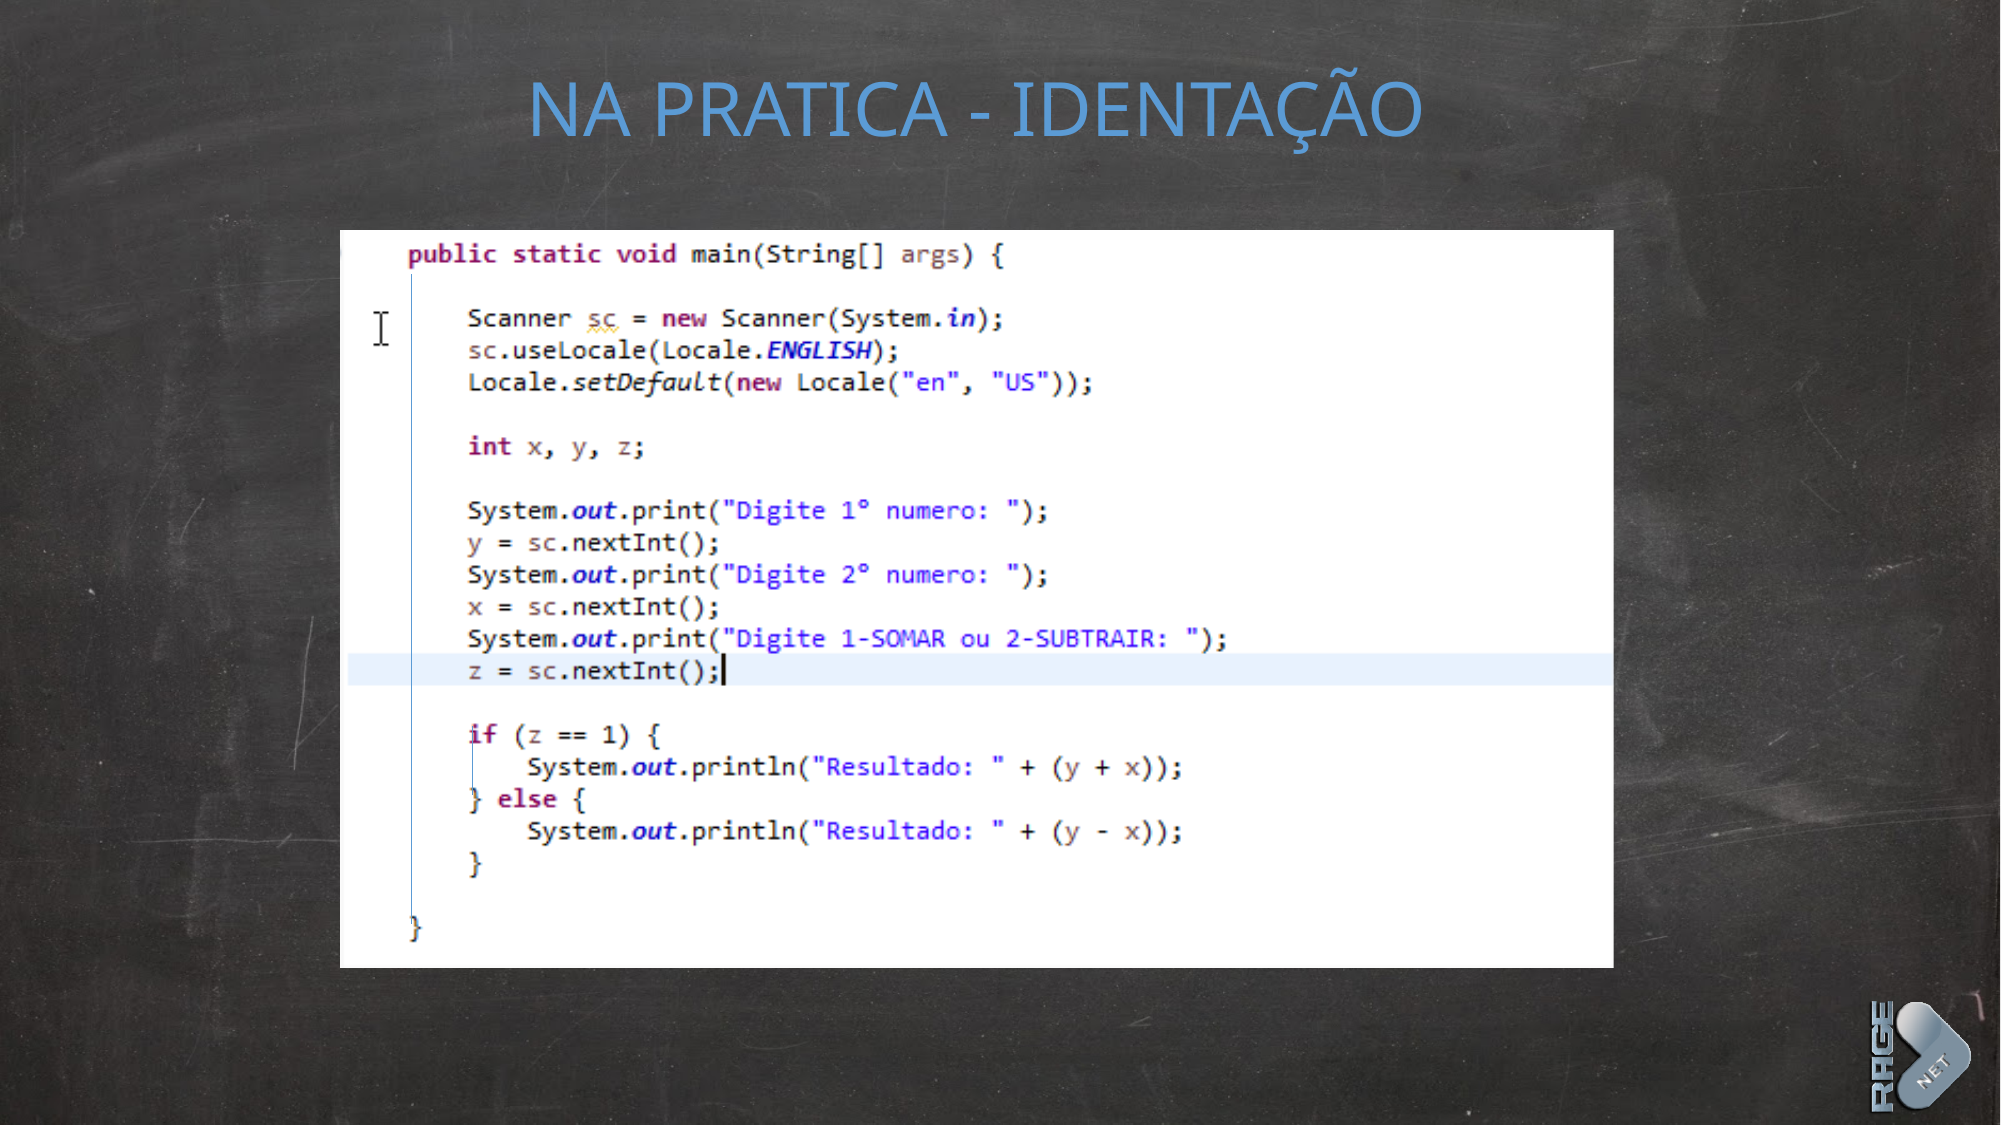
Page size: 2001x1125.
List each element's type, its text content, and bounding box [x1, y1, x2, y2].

text_box NA PRATICA - IDENTAÇÃO [84, 53, 1870, 159]
picture [0, 0, 2001, 1125]
